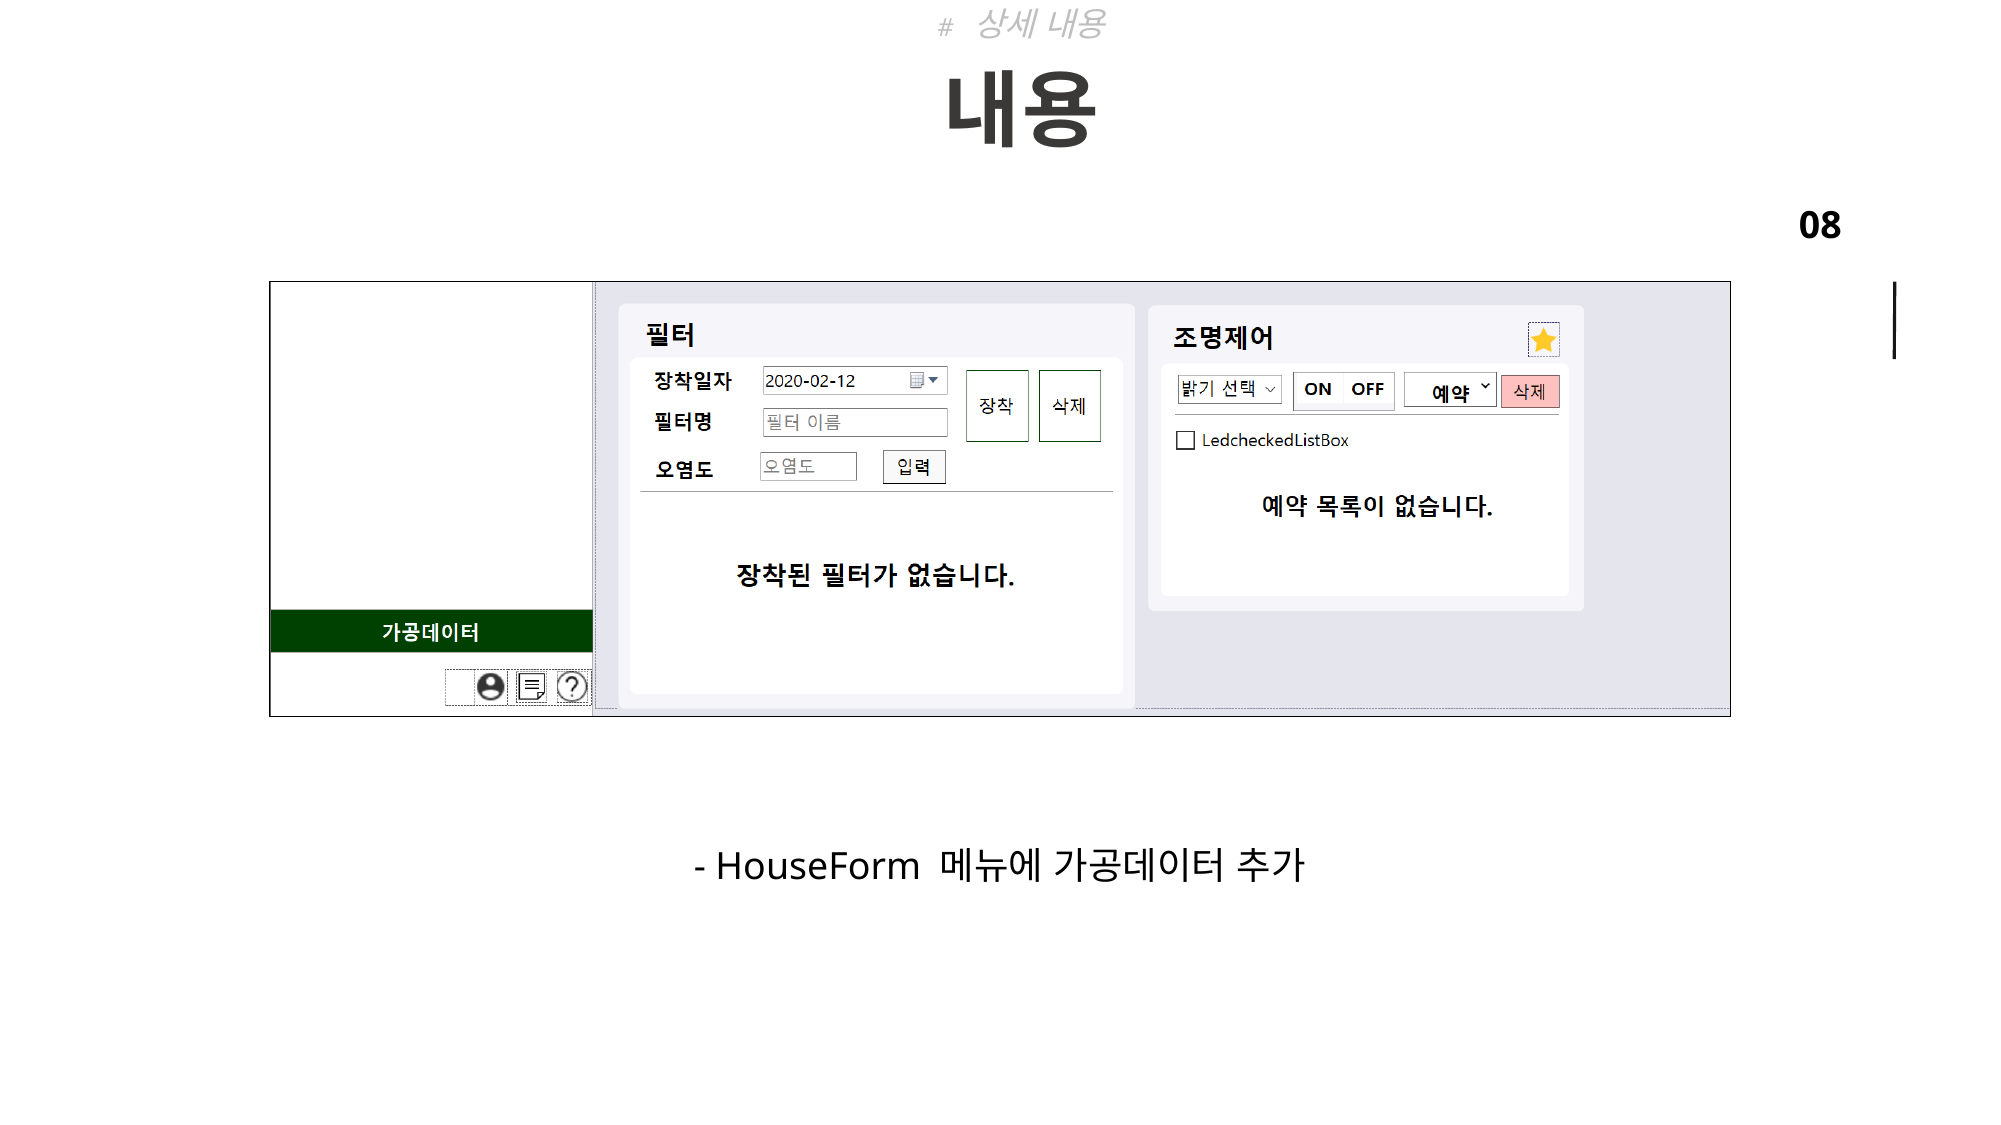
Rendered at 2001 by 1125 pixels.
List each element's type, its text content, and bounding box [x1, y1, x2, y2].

picture [269, 281, 1731, 717]
text_box 내용 [370, 61, 1672, 196]
text_box - HouseForm 메뉴에 가공데이터 추가 [679, 834, 1321, 895]
text_box # 상세 내용 [696, 0, 1346, 62]
